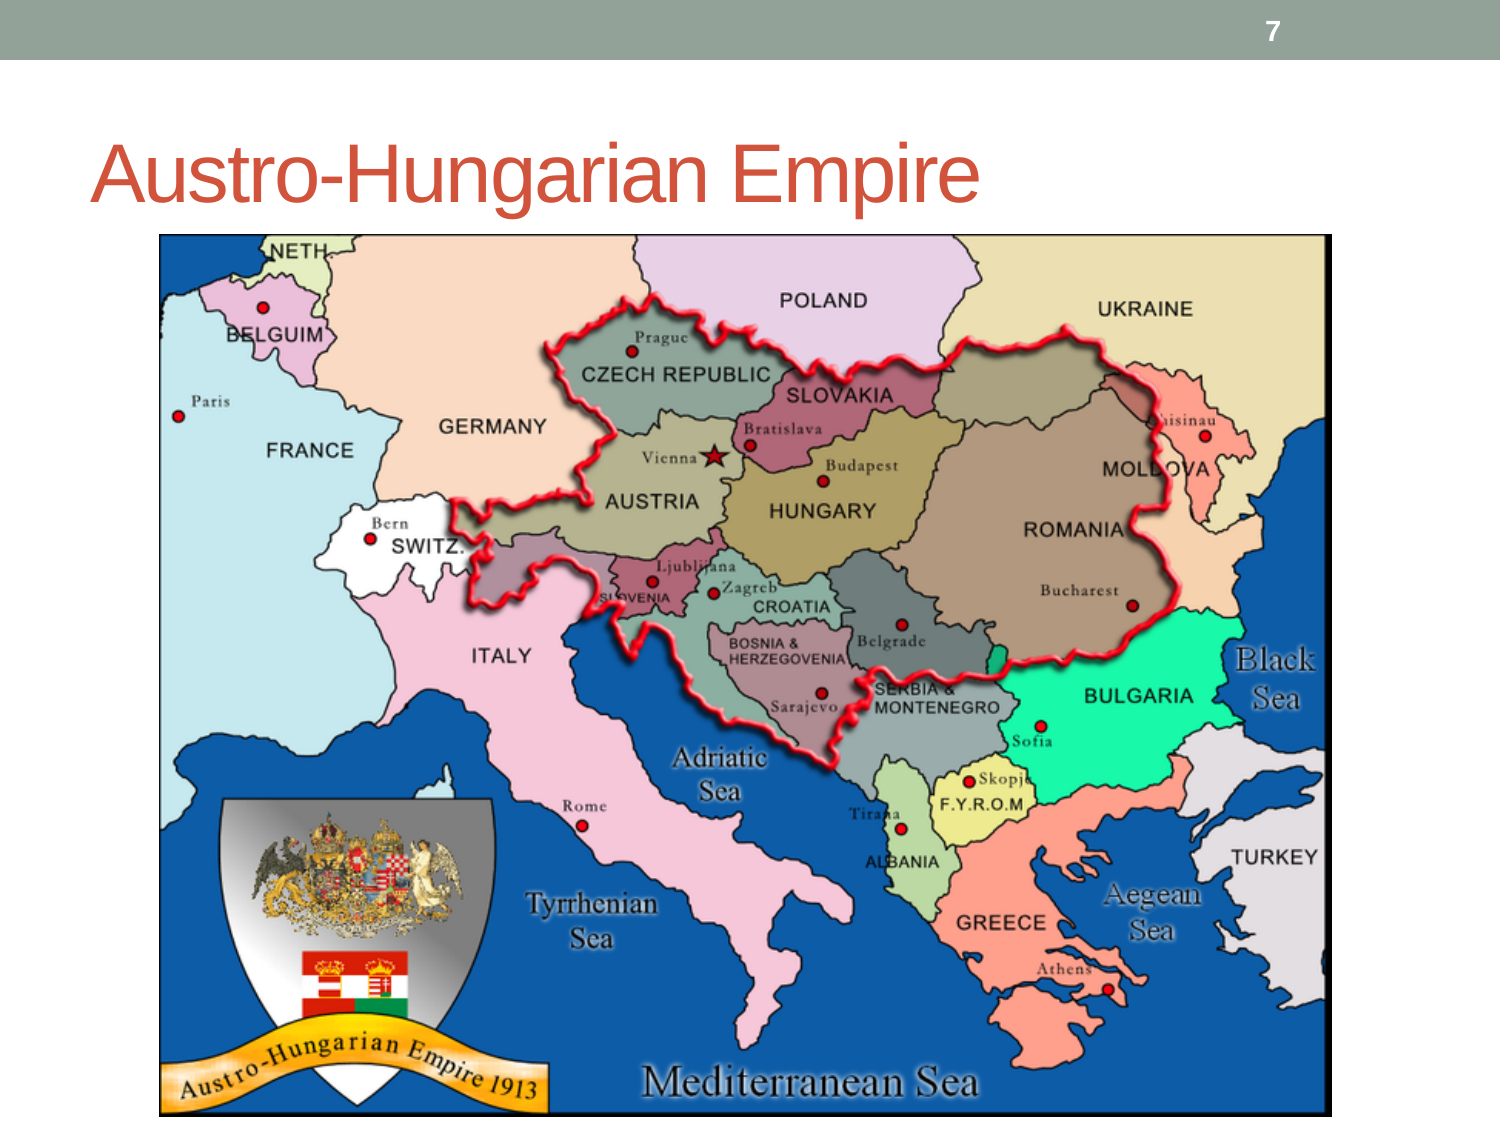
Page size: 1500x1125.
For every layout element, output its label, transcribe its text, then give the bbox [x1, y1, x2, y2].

title Austro-Hungarian Empire [75, 87, 1425, 250]
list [158, 233, 1332, 1118]
slide_number 7 [1250, 3, 1425, 57]
